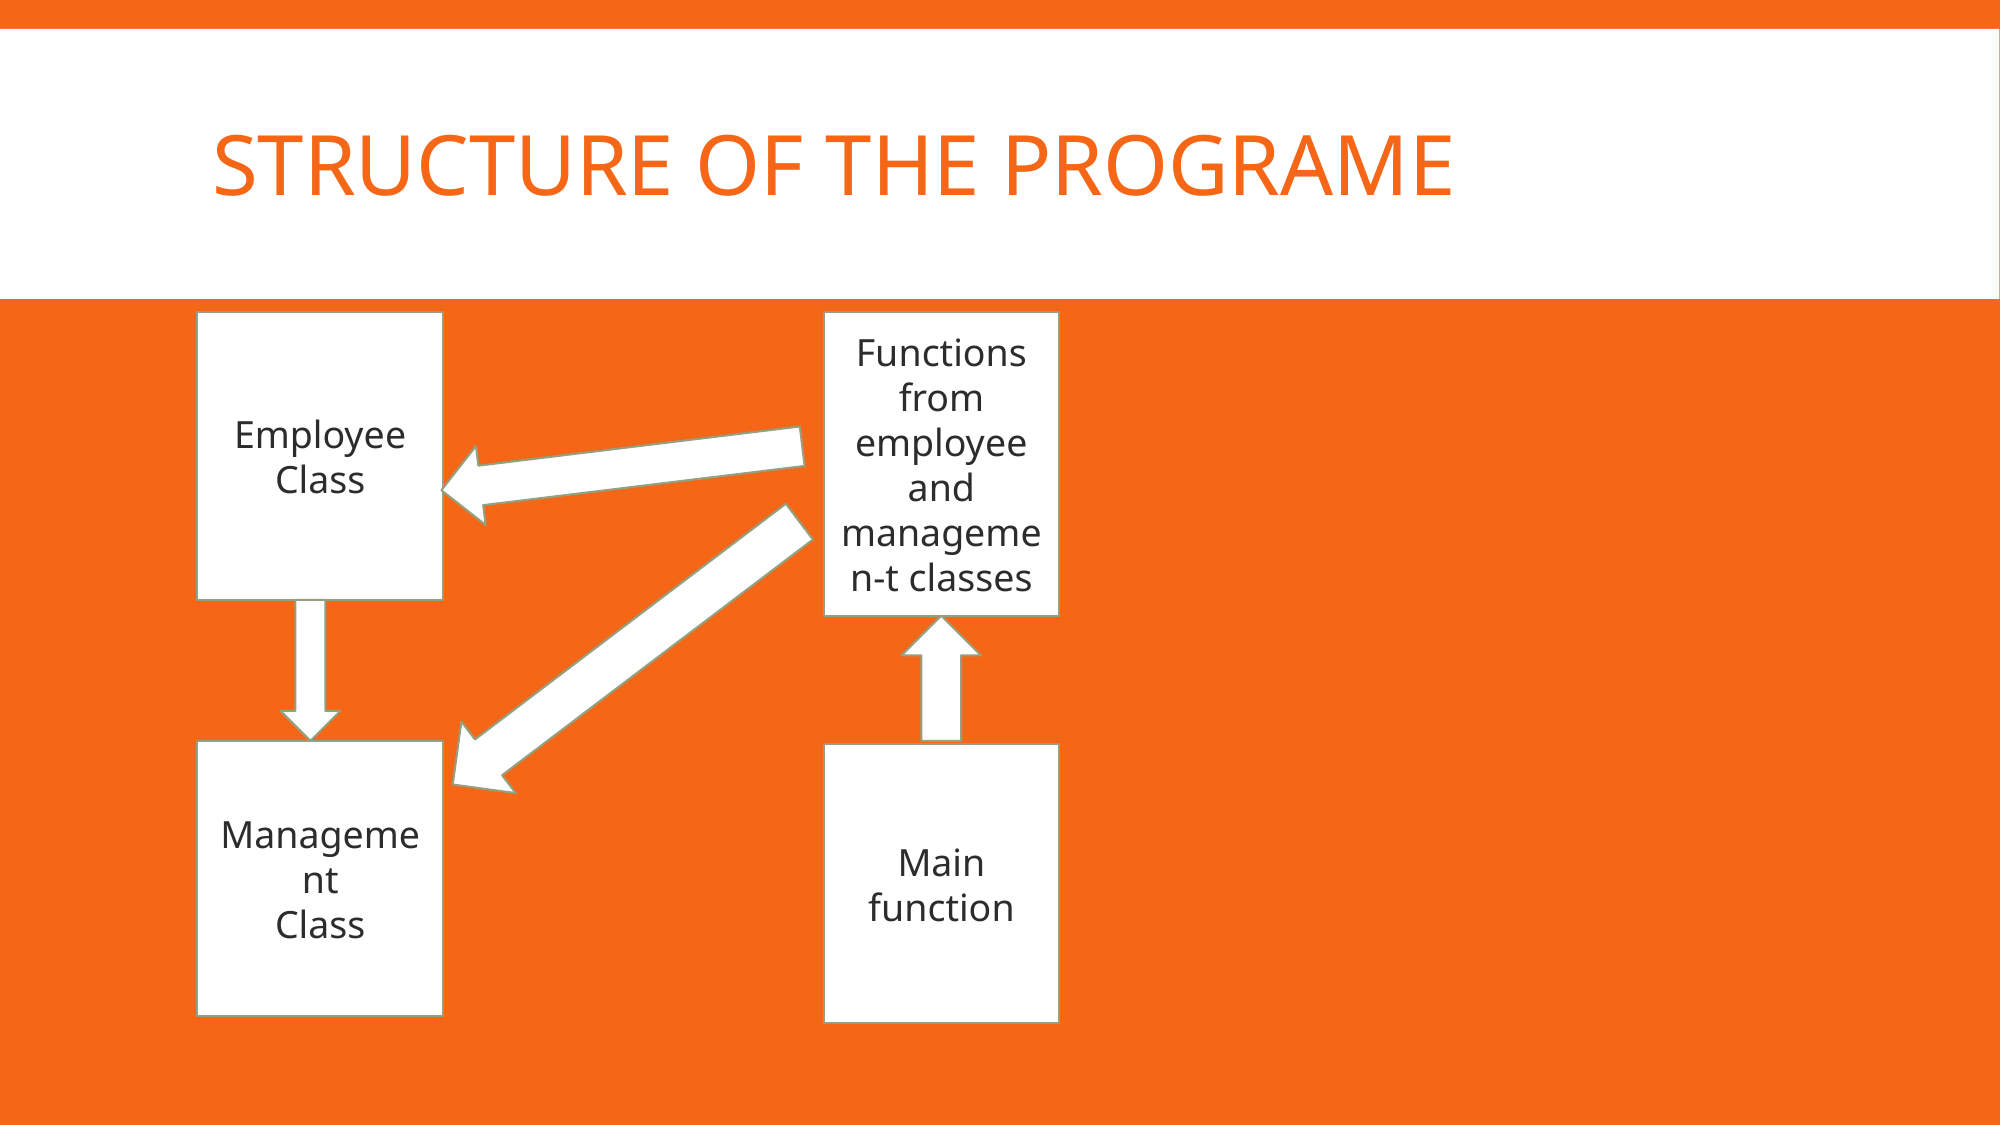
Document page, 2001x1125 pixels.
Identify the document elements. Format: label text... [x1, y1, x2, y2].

text_box Employee Class [196, 311, 444, 601]
text_box [900, 614, 982, 742]
text_box Main function [823, 743, 1060, 1024]
text_box Management Class [196, 740, 444, 1017]
text_box [440, 425, 806, 526]
text_box [451, 502, 814, 795]
text_box Functions from employee and managemen-t classes [823, 311, 1060, 617]
title Structure of the programe [197, 46, 1803, 295]
text_box [279, 598, 342, 742]
